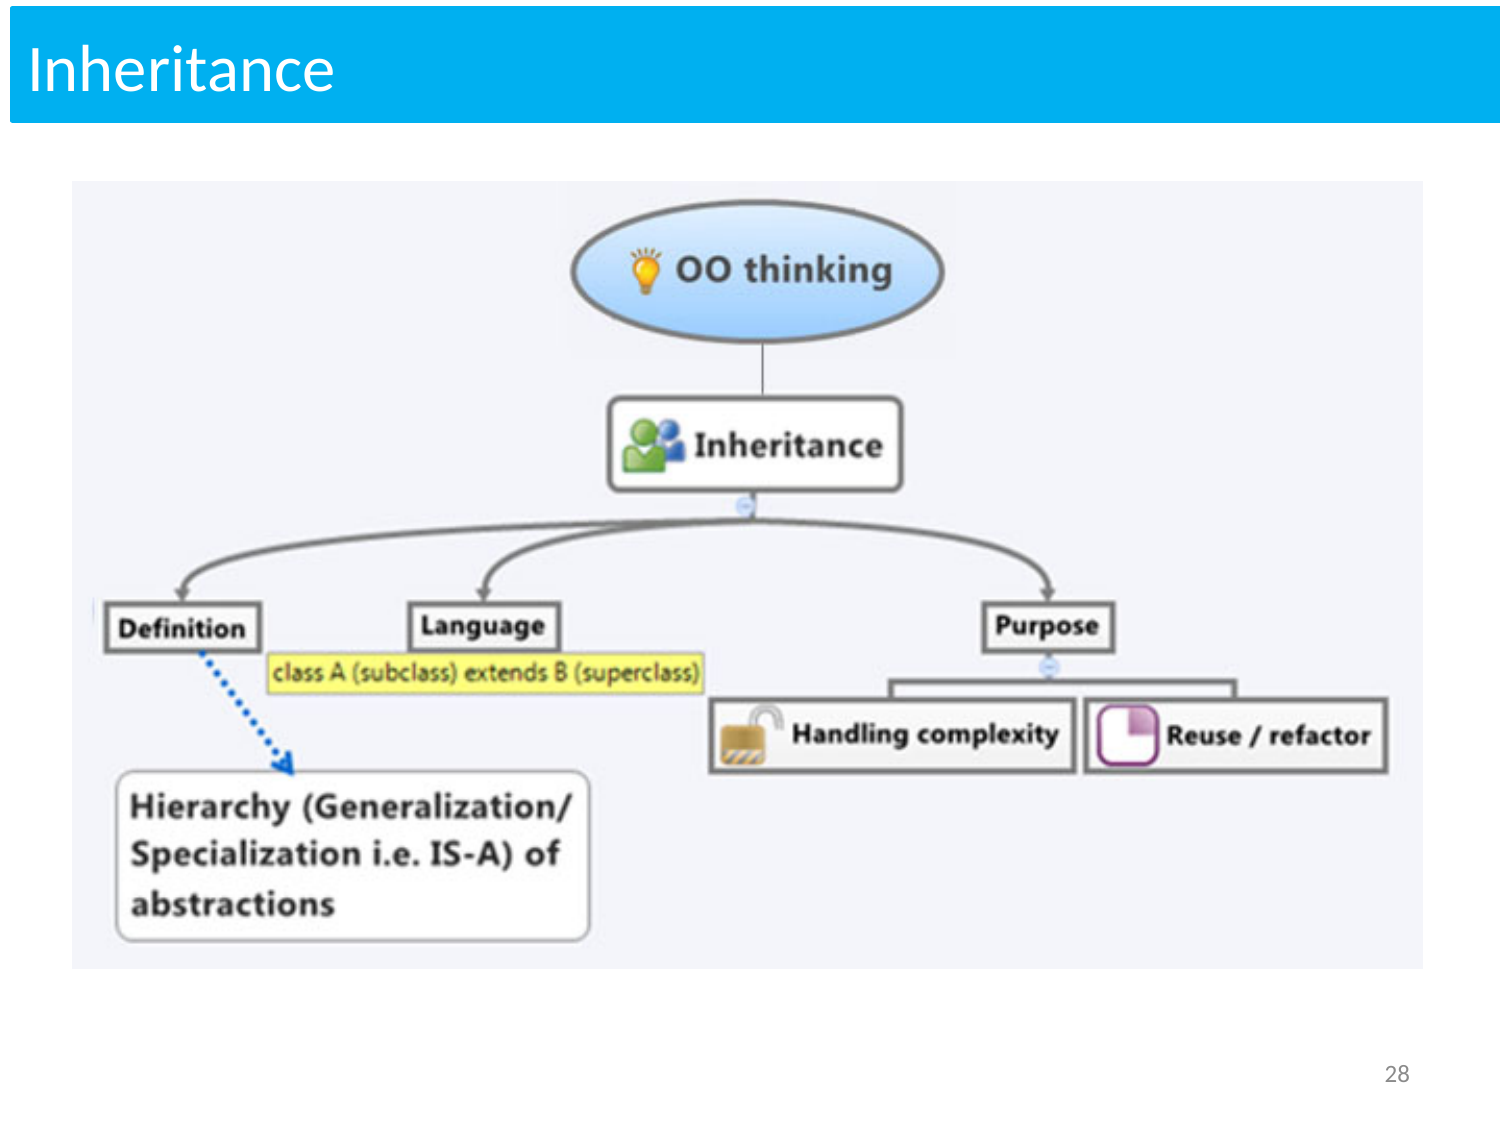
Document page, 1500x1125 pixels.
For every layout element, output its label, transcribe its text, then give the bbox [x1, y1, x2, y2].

text_box Inheritance [10, 6, 1500, 123]
slide_number 28 [1074, 1042, 1425, 1103]
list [72, 180, 1423, 969]
